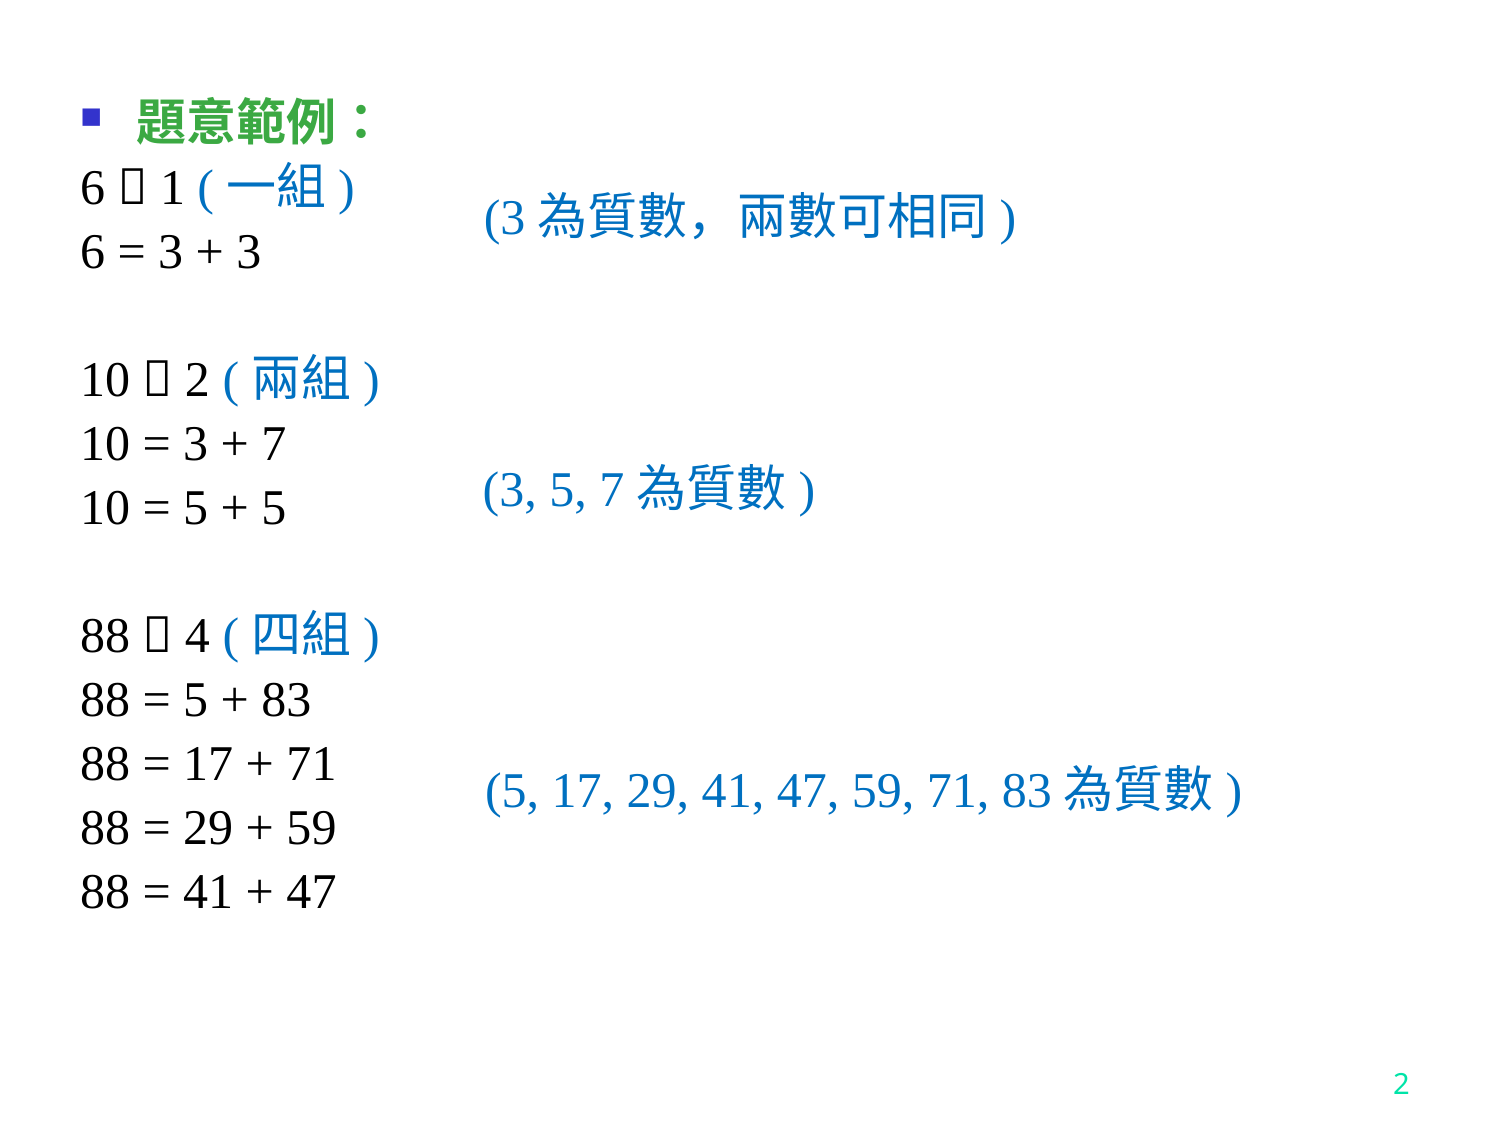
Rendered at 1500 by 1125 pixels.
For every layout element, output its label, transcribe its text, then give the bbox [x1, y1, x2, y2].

text_box (3, 5, 7為質數) [468, 456, 830, 525]
text_box (5, 17, 29, 41, 47, 59, 71, 83為質數) [470, 757, 1258, 827]
list 題意範例： 6  1 (一組) 6 = 3 + 3 10  2 (兩組) 10 = 3 + 7 10 = 5 + 5 88  4 (四組) 88 = 5 + 83 88 = 17 + 71 88 = 29 + 59 88 = 41 + 47 [64, 90, 1390, 1059]
text_box (3為質數，兩數可相同) [469, 184, 1031, 254]
slide_number 2 [1112, 1037, 1426, 1113]
